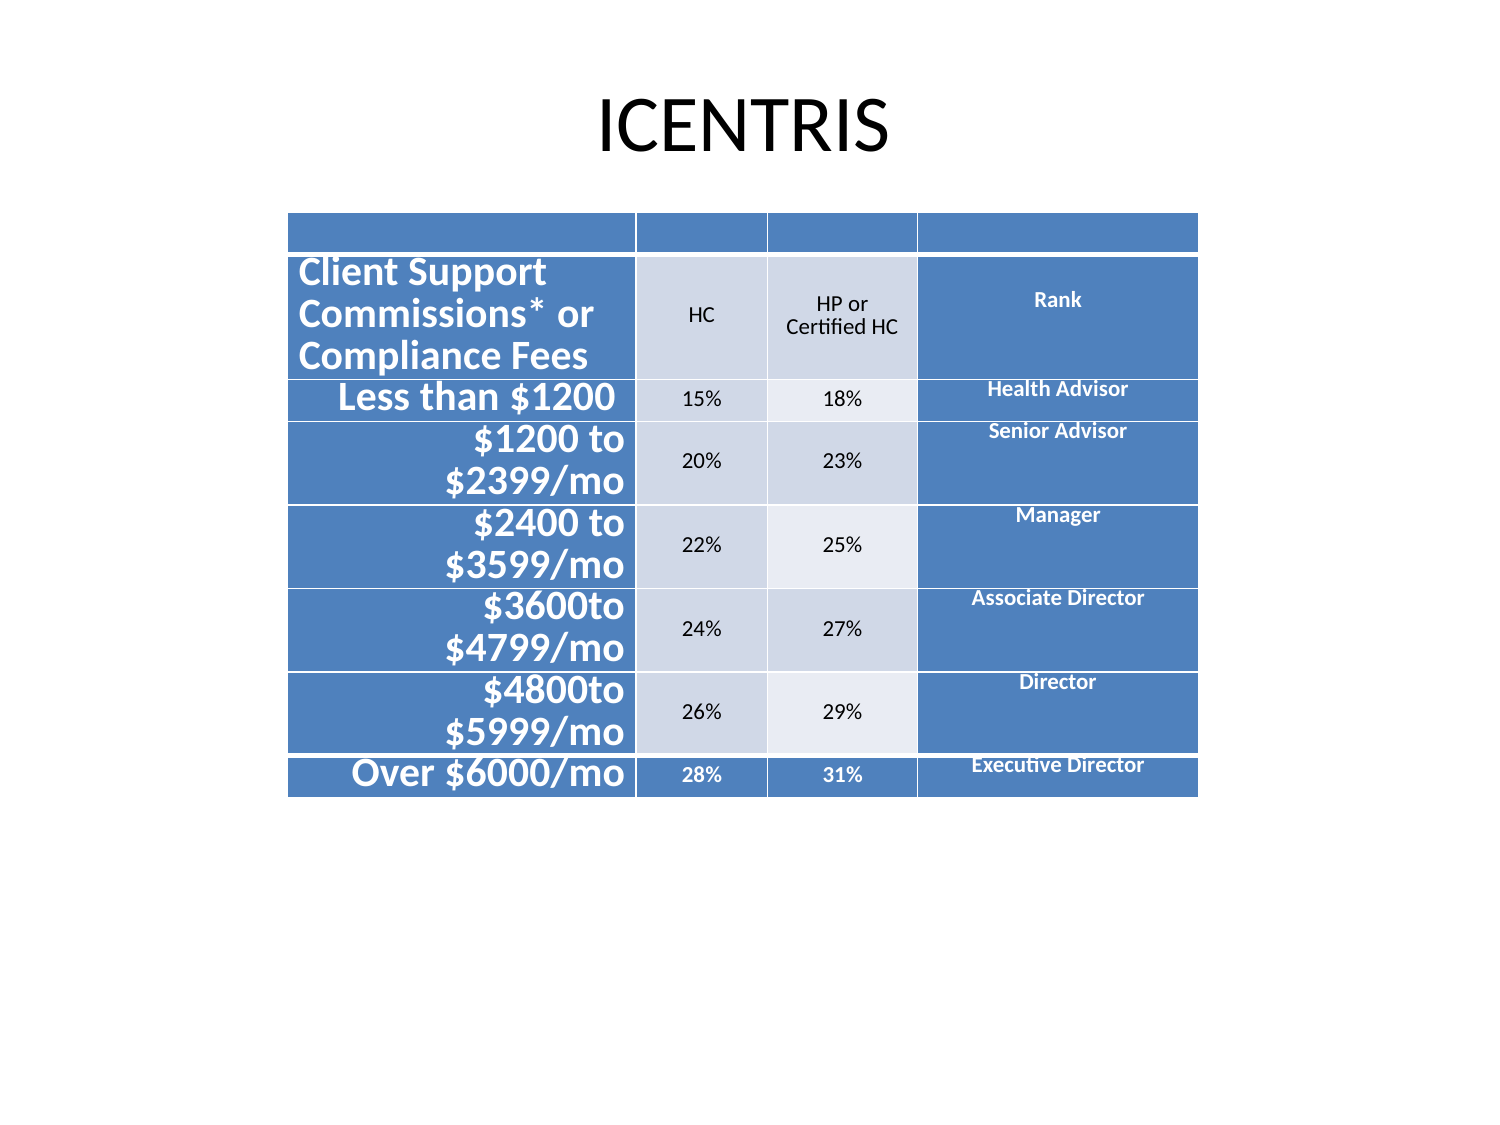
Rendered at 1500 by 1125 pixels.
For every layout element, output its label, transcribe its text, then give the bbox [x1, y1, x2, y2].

table_cell 15% [637, 380, 767, 421]
table_cell Director [918, 673, 1198, 753]
table_cell Over $6000/mo [288, 758, 635, 797]
table_cell 28% [637, 758, 767, 797]
table_header [918, 213, 1198, 252]
subtitle [62, 187, 1438, 1050]
table_cell Senior Advisor [918, 422, 1198, 504]
table_cell HC [637, 257, 767, 379]
table_cell 23% [768, 422, 917, 504]
table_cell 25% [768, 506, 917, 588]
table_cell Rank [918, 257, 1198, 379]
table_cell Less than $1200 [288, 380, 635, 421]
table_header [768, 213, 917, 252]
table_cell $4800to $5999/mo [288, 673, 635, 753]
table_cell Manager [918, 506, 1198, 588]
table_header [637, 213, 767, 252]
table_cell Associate Director [918, 589, 1198, 671]
table_cell HP or Certified HC [768, 257, 917, 379]
table_cell Client Support Commissions* or Compliance Fees [288, 257, 635, 379]
table_cell 18% [768, 380, 917, 421]
table_cell 29% [768, 673, 917, 753]
table_cell 22% [637, 506, 767, 588]
table_cell Executive Director [918, 758, 1198, 797]
table_cell 26% [637, 673, 767, 753]
table_cell 31% [768, 758, 917, 797]
table_cell Health Advisor [918, 380, 1198, 421]
table_cell 27% [768, 589, 917, 671]
table_cell $2400 to $3599/mo [288, 506, 635, 588]
table_header [288, 213, 635, 252]
title ICENTRIS [112, 62, 1375, 175]
table_cell $1200 to $2399/mo [288, 422, 635, 504]
table_cell 24% [637, 589, 767, 671]
table_cell 20% [637, 422, 767, 504]
table_cell $3600to $4799/mo [288, 589, 635, 671]
